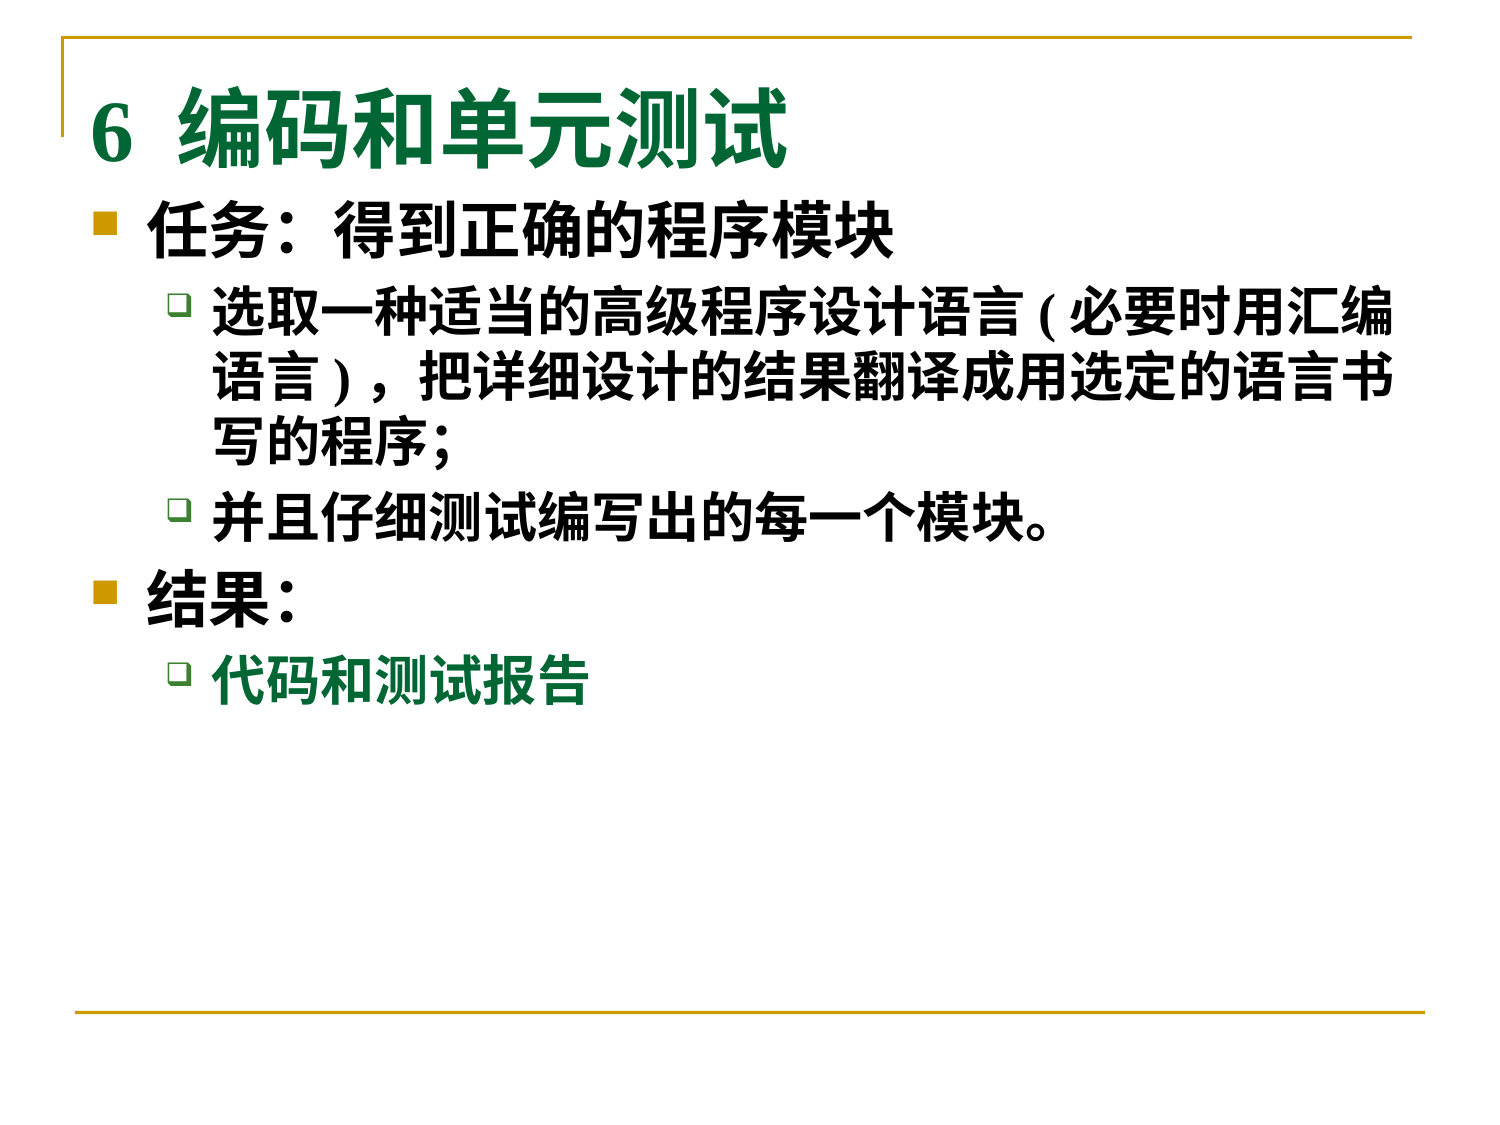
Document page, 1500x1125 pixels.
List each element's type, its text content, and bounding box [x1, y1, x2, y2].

list 6 编码和单元测试 任务：得到正确的程序模块 选取一种适当的高级程序设计语言(必要时用汇编语言)，把详细设计的结果翻译成用选定的语言书写的程序； 并且仔细测试编写出的每一个模块。 结果： 代码和测试报告 [74, 66, 1426, 1006]
